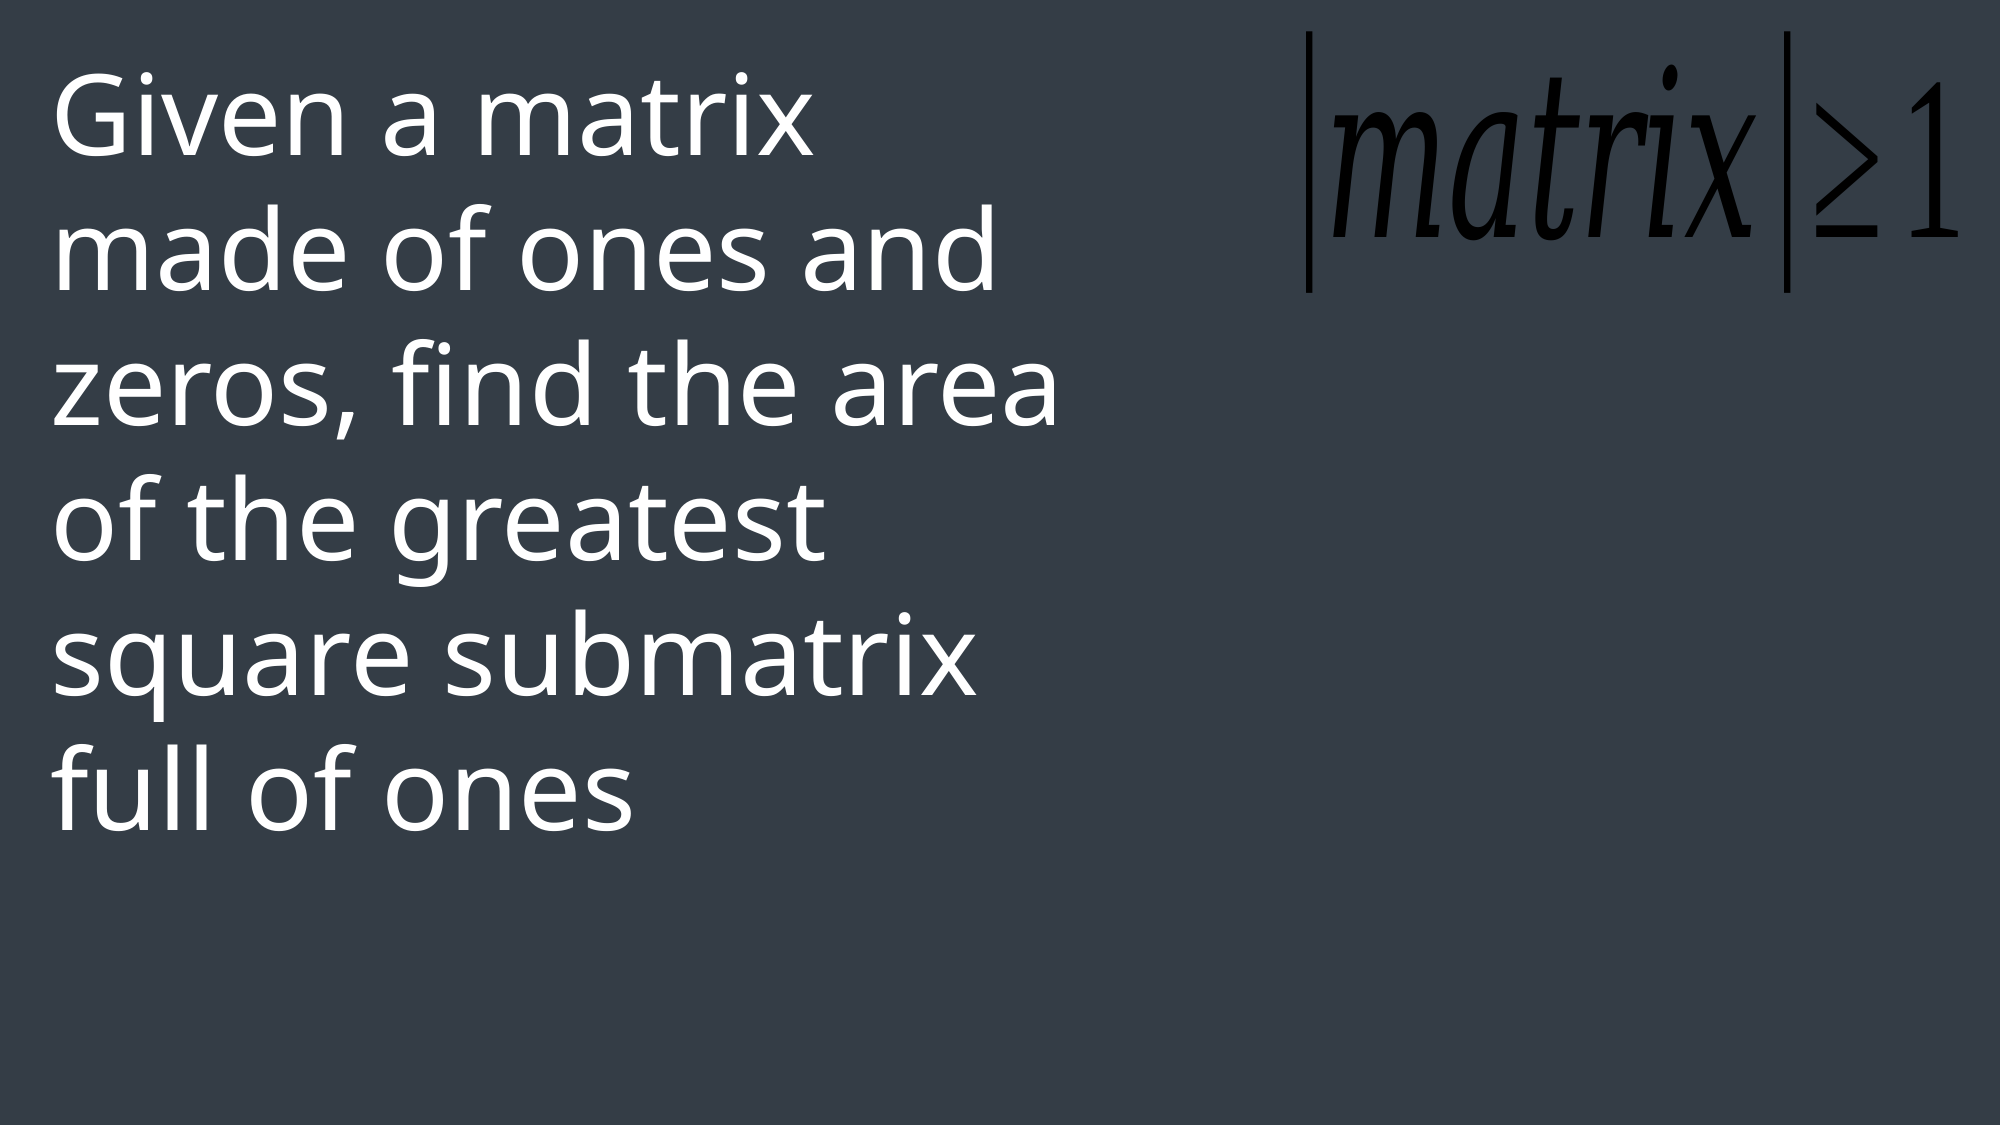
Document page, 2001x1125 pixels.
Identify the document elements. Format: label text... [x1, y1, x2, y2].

text_box Given a matrix made of ones and zeros, find the area of the greatest square submatrix full of ones [35, 35, 1100, 861]
